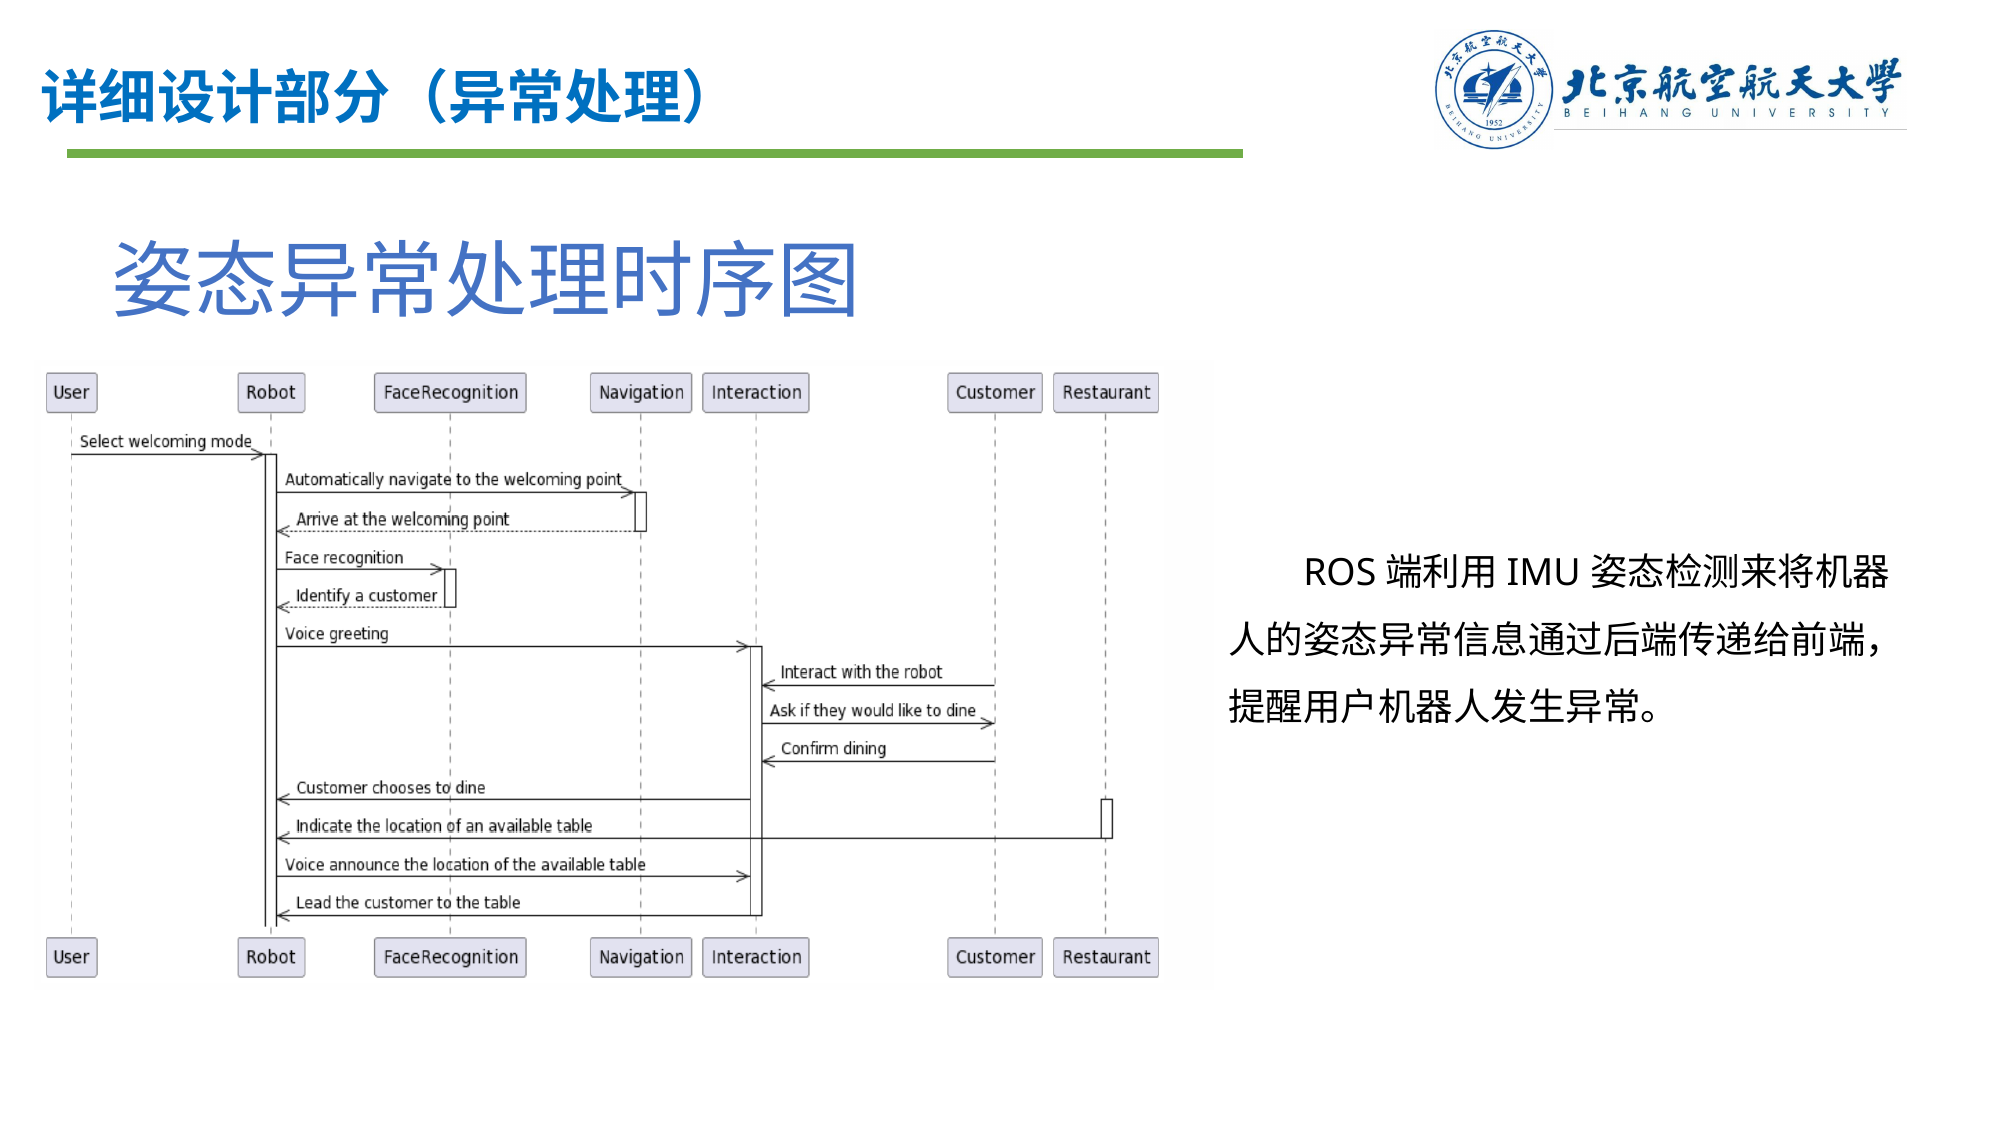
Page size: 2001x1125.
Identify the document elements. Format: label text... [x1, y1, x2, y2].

text_box ROS端利用IMU姿态检测来将机器人的姿态异常信息通过后端传递给前端，提醒用户机器人发生异常。 [1214, 518, 1935, 736]
text_box [67, 149, 1243, 158]
picture [34, 360, 1214, 990]
title 详细设计部分（异常处理） [0, 16, 1027, 138]
picture [1434, 29, 1907, 150]
text_box 姿态异常处理时序图 [96, 219, 876, 335]
